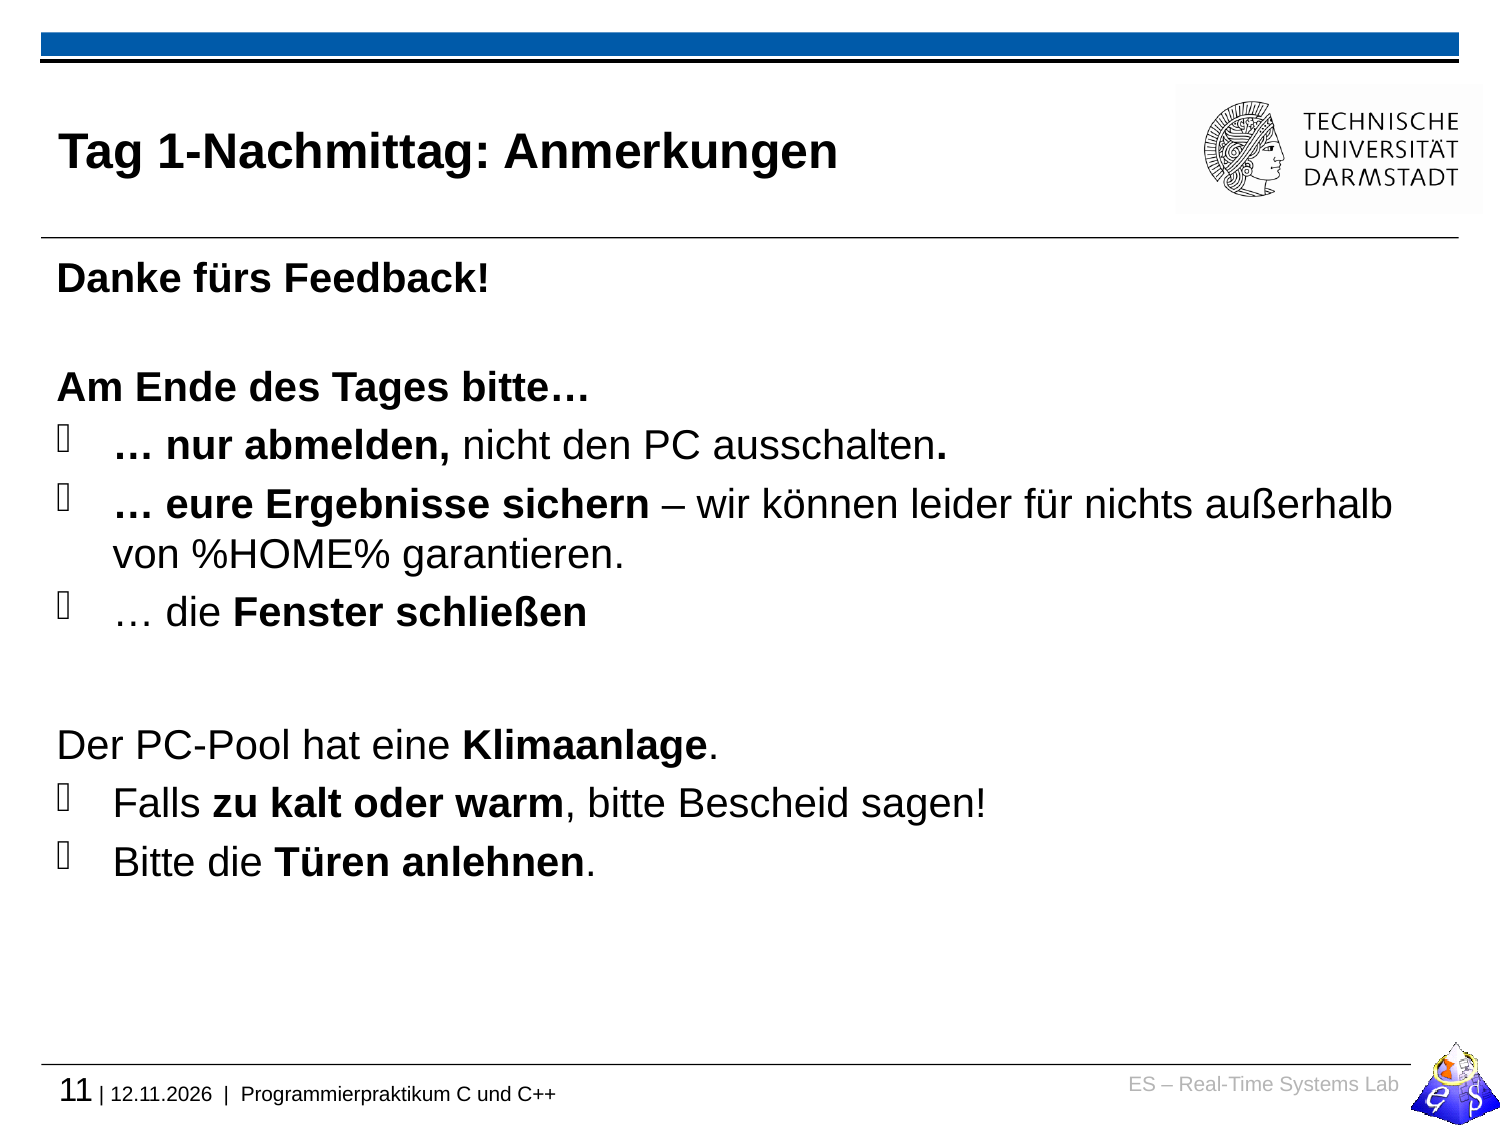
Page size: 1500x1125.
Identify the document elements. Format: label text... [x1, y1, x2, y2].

picture [1411, 1041, 1500, 1125]
title Tag 1-Nachmittag: Anmerkungen [58, 80, 1187, 218]
list Danke fürs Feedback! Am Ende des Tages bitte… … nur abmelden, nicht den PC ausschalten. … eure Ergebnisse sichern – wir können leider für nichts außerhalb von %HOME% garantieren. … die Fenster schließen Der PC-Pool hat eine Klimaanlage. Falls zu kalt oder warm, bitte Bescheid sagen! Bitte die Türen anlehnen. [41, 243, 1459, 1059]
picture [1187, 84, 1483, 214]
